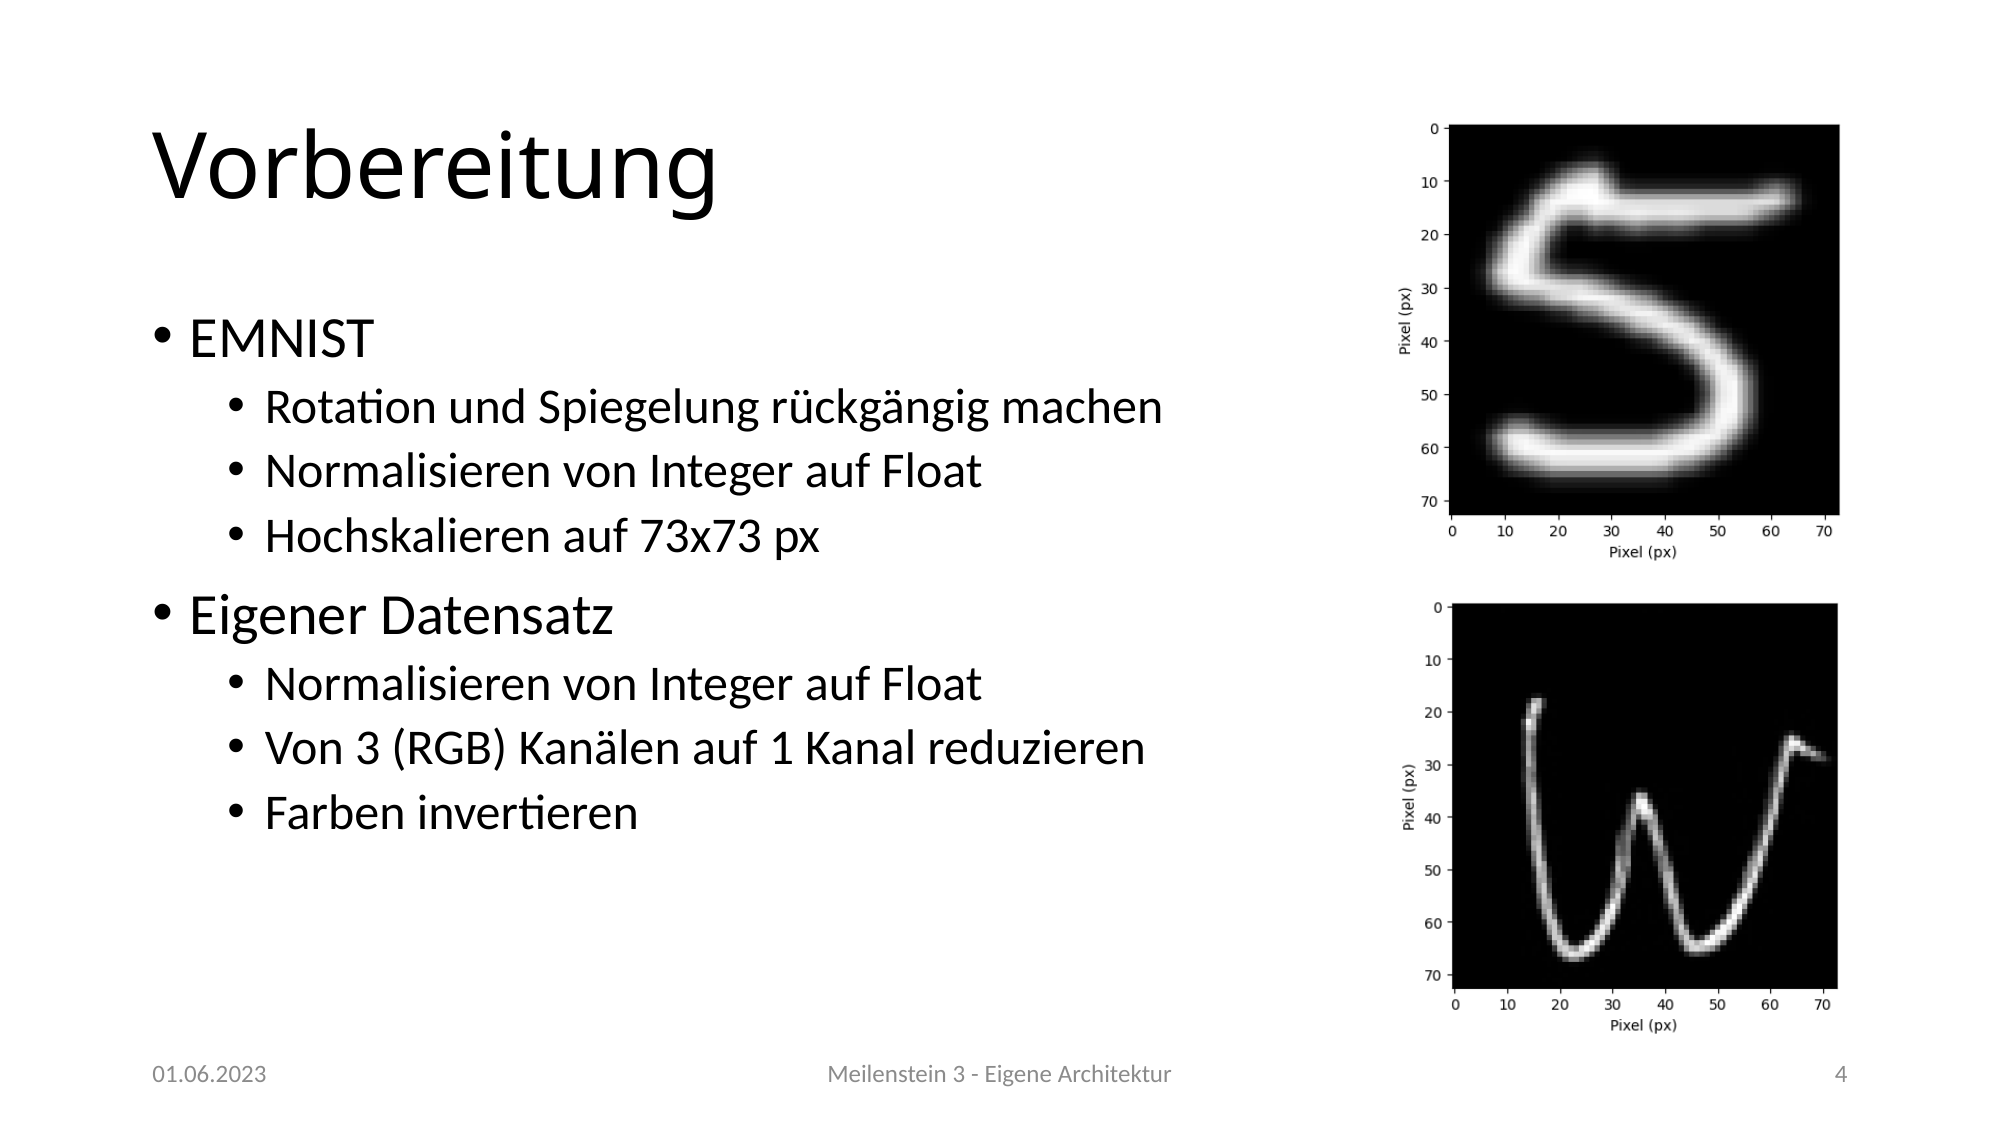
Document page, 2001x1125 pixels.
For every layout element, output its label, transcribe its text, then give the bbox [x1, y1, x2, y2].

picture [1389, 112, 1848, 570]
picture [1393, 591, 1846, 1043]
list EMNIST Rotation und Spiegelung rückgängig machen Normalisieren von Integer auf Float Hochskalieren auf 73x73 px Eigener Datensatz Normalisieren von Integer auf Float Von 3 (RGB) Kanälen auf 1 Kanal reduzieren Farben invertieren [137, 299, 1863, 1014]
footer Meilenstein 3 - Eigene Architektur [662, 1042, 1338, 1103]
title Vorbereitung [137, 59, 1863, 278]
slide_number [137, 1042, 588, 1103]
slide_number 4 [1412, 1042, 1863, 1103]
